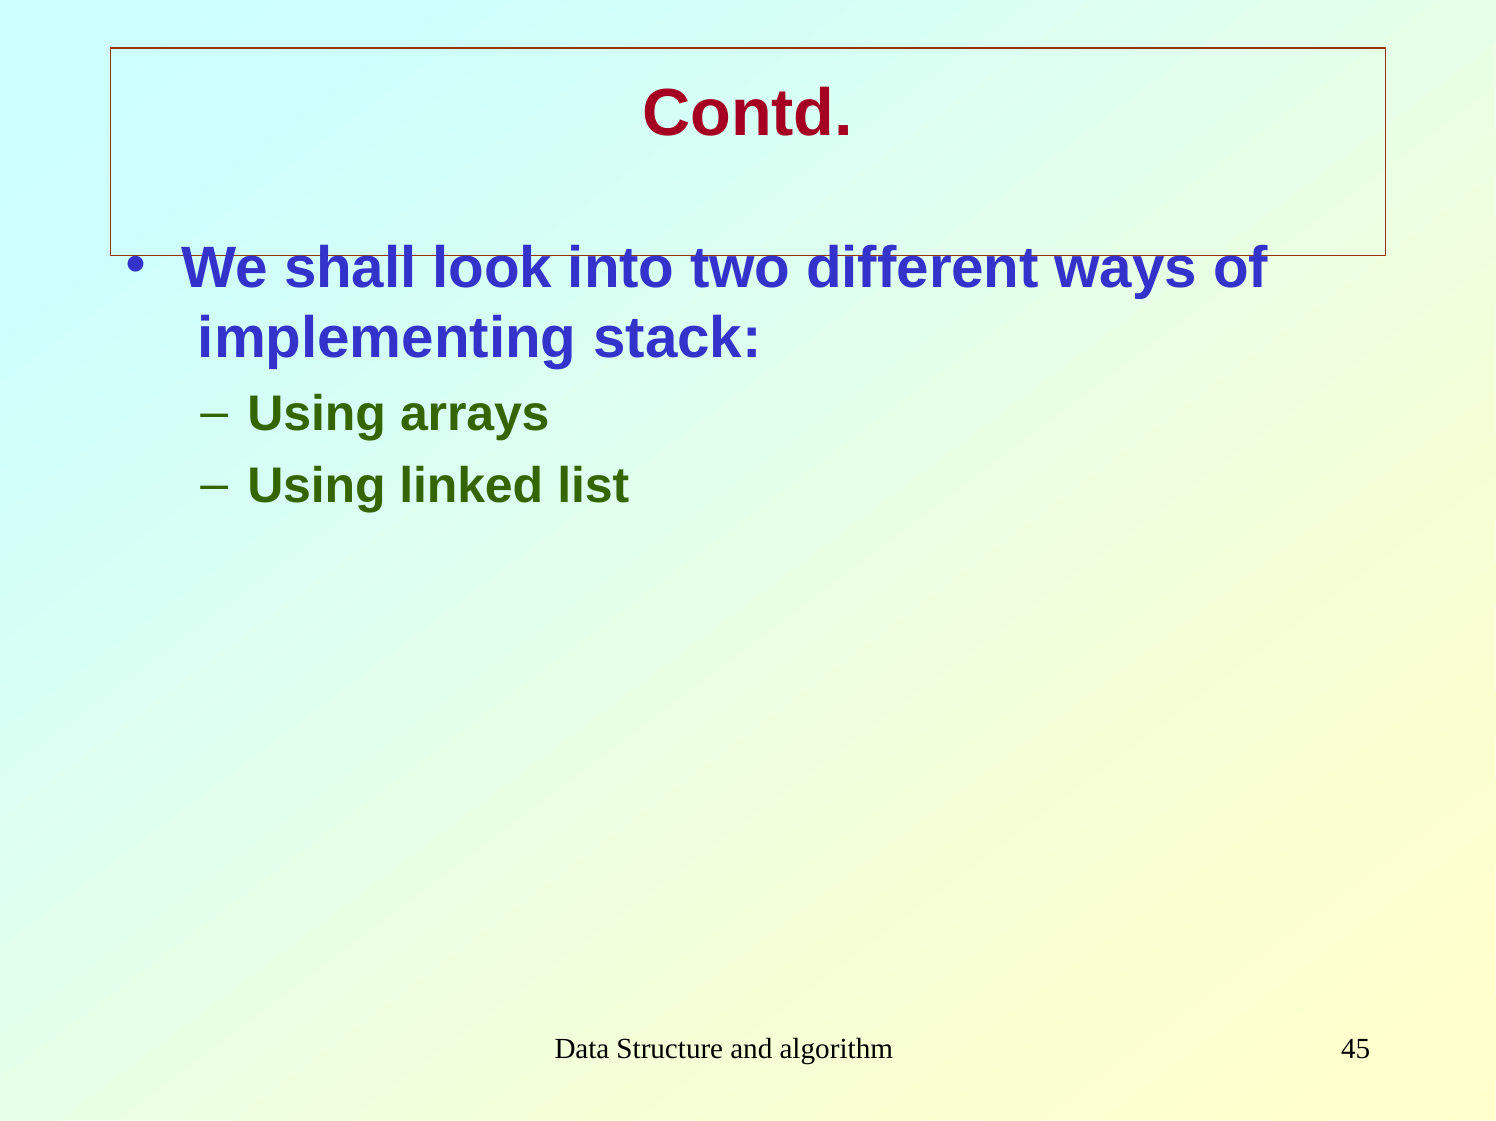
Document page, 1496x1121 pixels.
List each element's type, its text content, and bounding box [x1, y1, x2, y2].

slide_number 45 [1334, 1030, 1377, 1121]
text_box We shall look into two different ways of implementing stack: Using arrays Using linked list [123, 226, 1277, 513]
slide_number Data Structure and algorithm [552, 1030, 943, 1121]
title Contd. [110, 47, 1386, 256]
